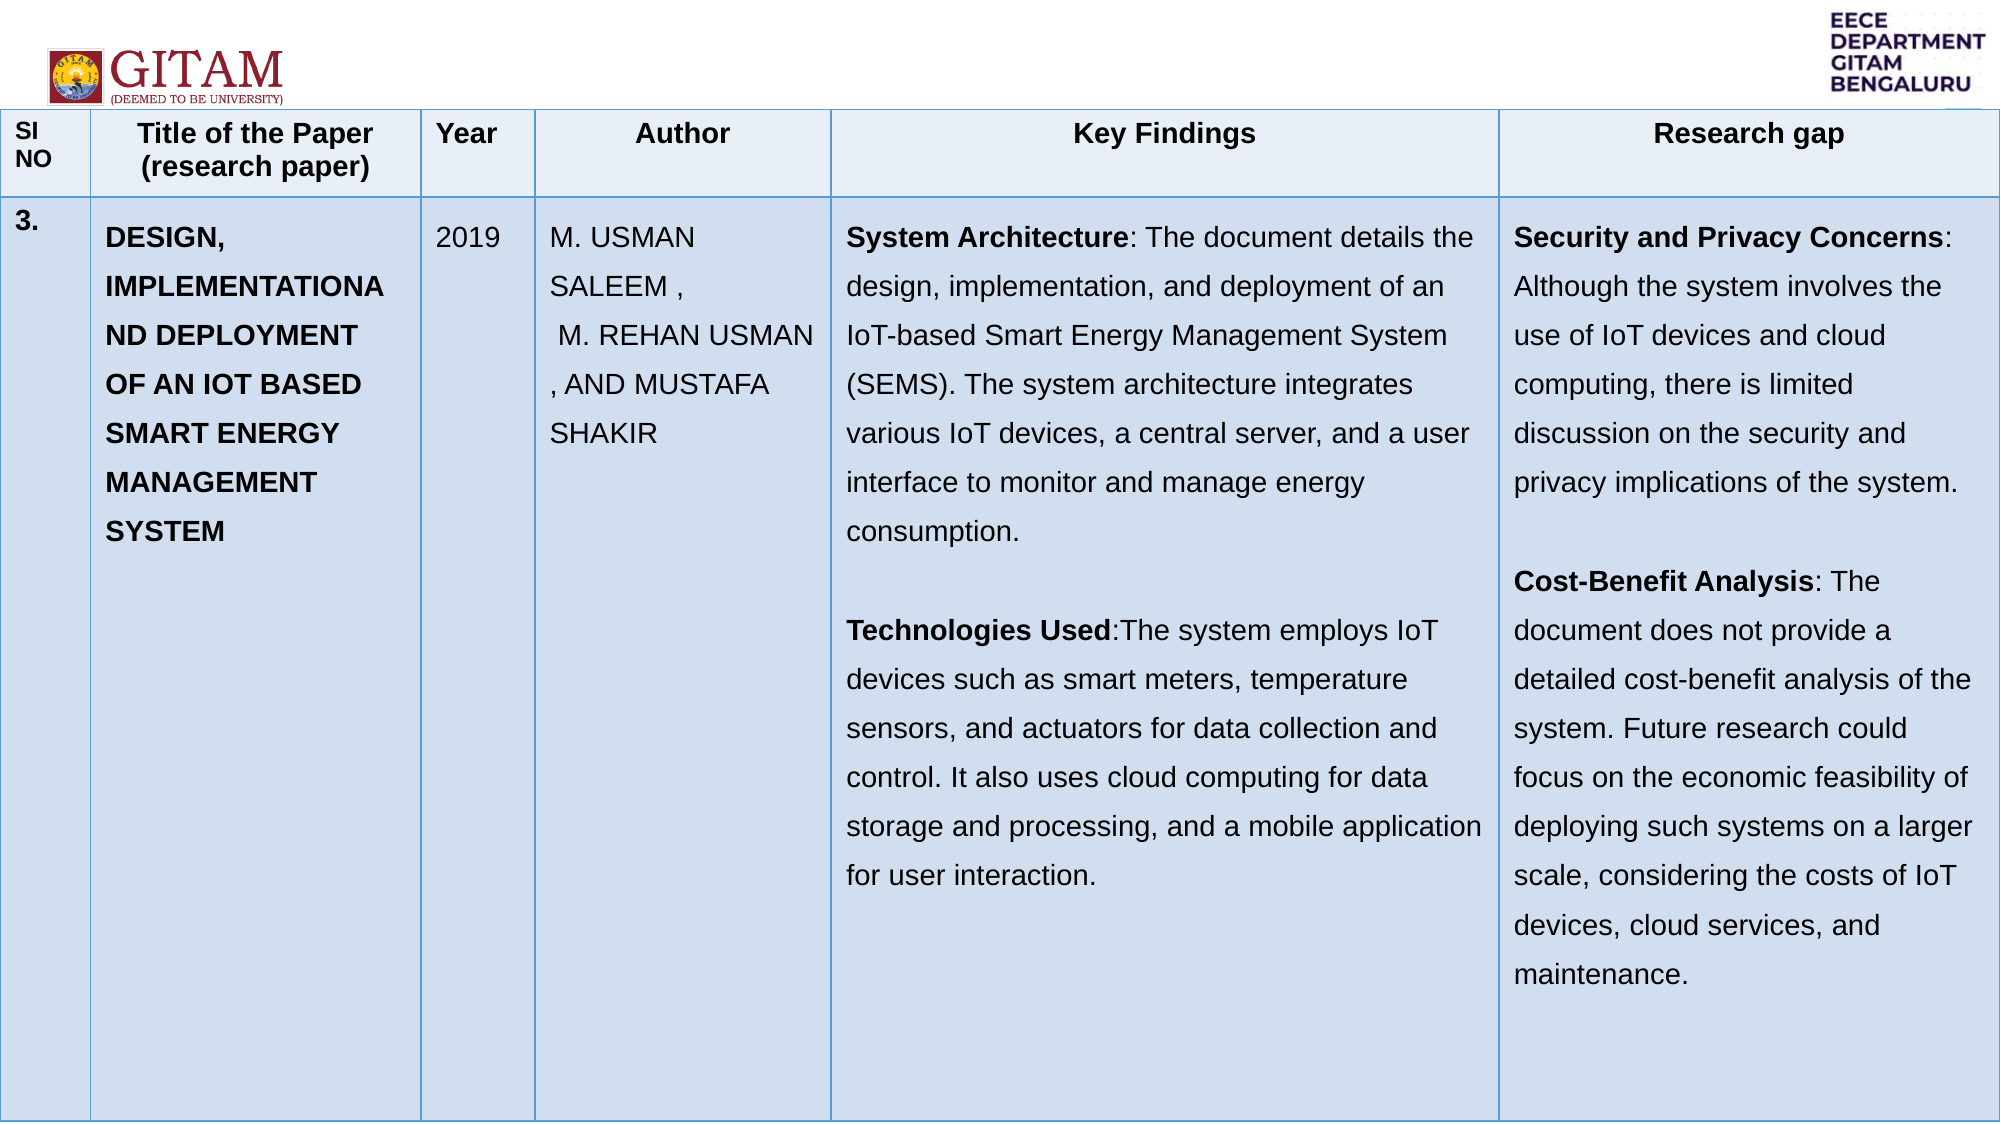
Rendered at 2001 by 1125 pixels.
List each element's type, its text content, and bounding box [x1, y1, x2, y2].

table_header Research gap [1500, 110, 1999, 196]
table_cell System Architecture: The document details the design, implementation, and deployment of an IoT-based Smart Energy Management System (SEMS). The system architecture integrates various IoT devices, a central server, and a user interface to monitor and manage energy consumption. Technologies Used:The system employs IoT devices such as smart meters, temperature sensors, and actuators for data collection and control. It also uses cloud computing for data storage and processing, and a mobile application for user interaction. [832, 198, 1498, 1120]
picture [1824, 1, 2000, 101]
table_header Key Findings [832, 110, 1498, 196]
table_cell 2019 [422, 198, 534, 1120]
table_cell Security and Privacy Concerns: Although the system involves the use of IoT devices and cloud computing, there is limited discussion on the security and privacy implications of the system. Cost-Benefit Analysis: The document does not provide a detailed cost-benefit analysis of the system. Future research could focus on the economic feasibility of deploying such systems on a larger scale, considering the costs of IoT devices, cloud services, and maintenance. [1500, 198, 1999, 1120]
table_cell DESIGN, IMPLEMENTATIONAND DEPLOYMENT OF AN IOT BASED SMART ENERGY MANAGEMENT SYSTEM [91, 198, 420, 1120]
table_header SI NO [1, 110, 90, 196]
table_header Author [536, 110, 830, 196]
table_cell M. USMAN SALEEM , M. REHAN USMAN , AND MUSTAFA SHAKIR [536, 198, 830, 1120]
table_header Year [422, 110, 534, 196]
table_cell 3. [1, 198, 90, 1120]
picture [43, 42, 290, 109]
table_header Title of the Paper (research paper) [91, 110, 420, 196]
